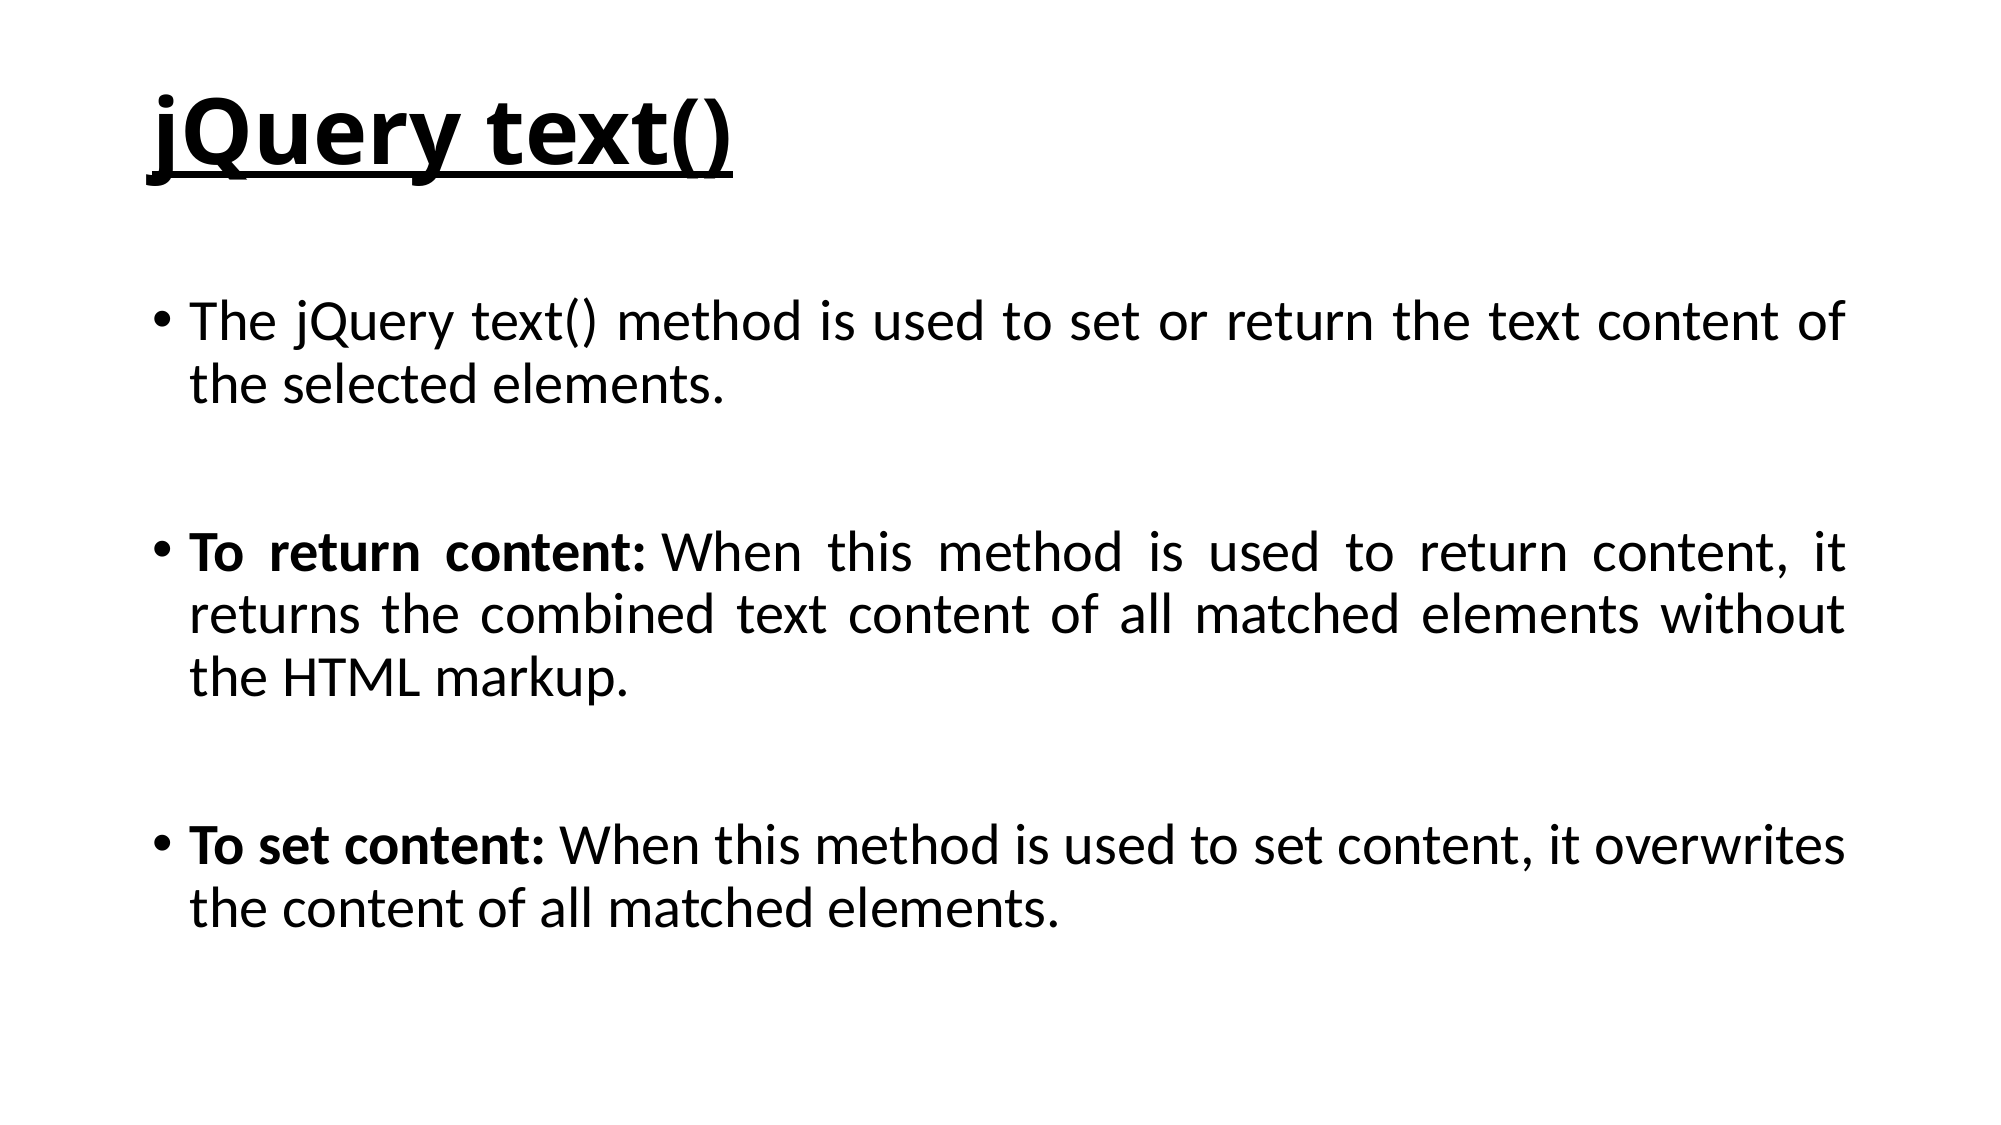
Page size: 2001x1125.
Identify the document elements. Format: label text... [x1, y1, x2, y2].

title jQuery text() [137, 59, 1863, 282]
list The jQuery text() method is used to set or return the text content of the selected elements. To return content: When this method is used to return content, it returns the combined text content of all matched elements without the HTML markup. To set content: When this method is used to set content, it overwrites the content of all matched elements. [137, 282, 1863, 1040]
